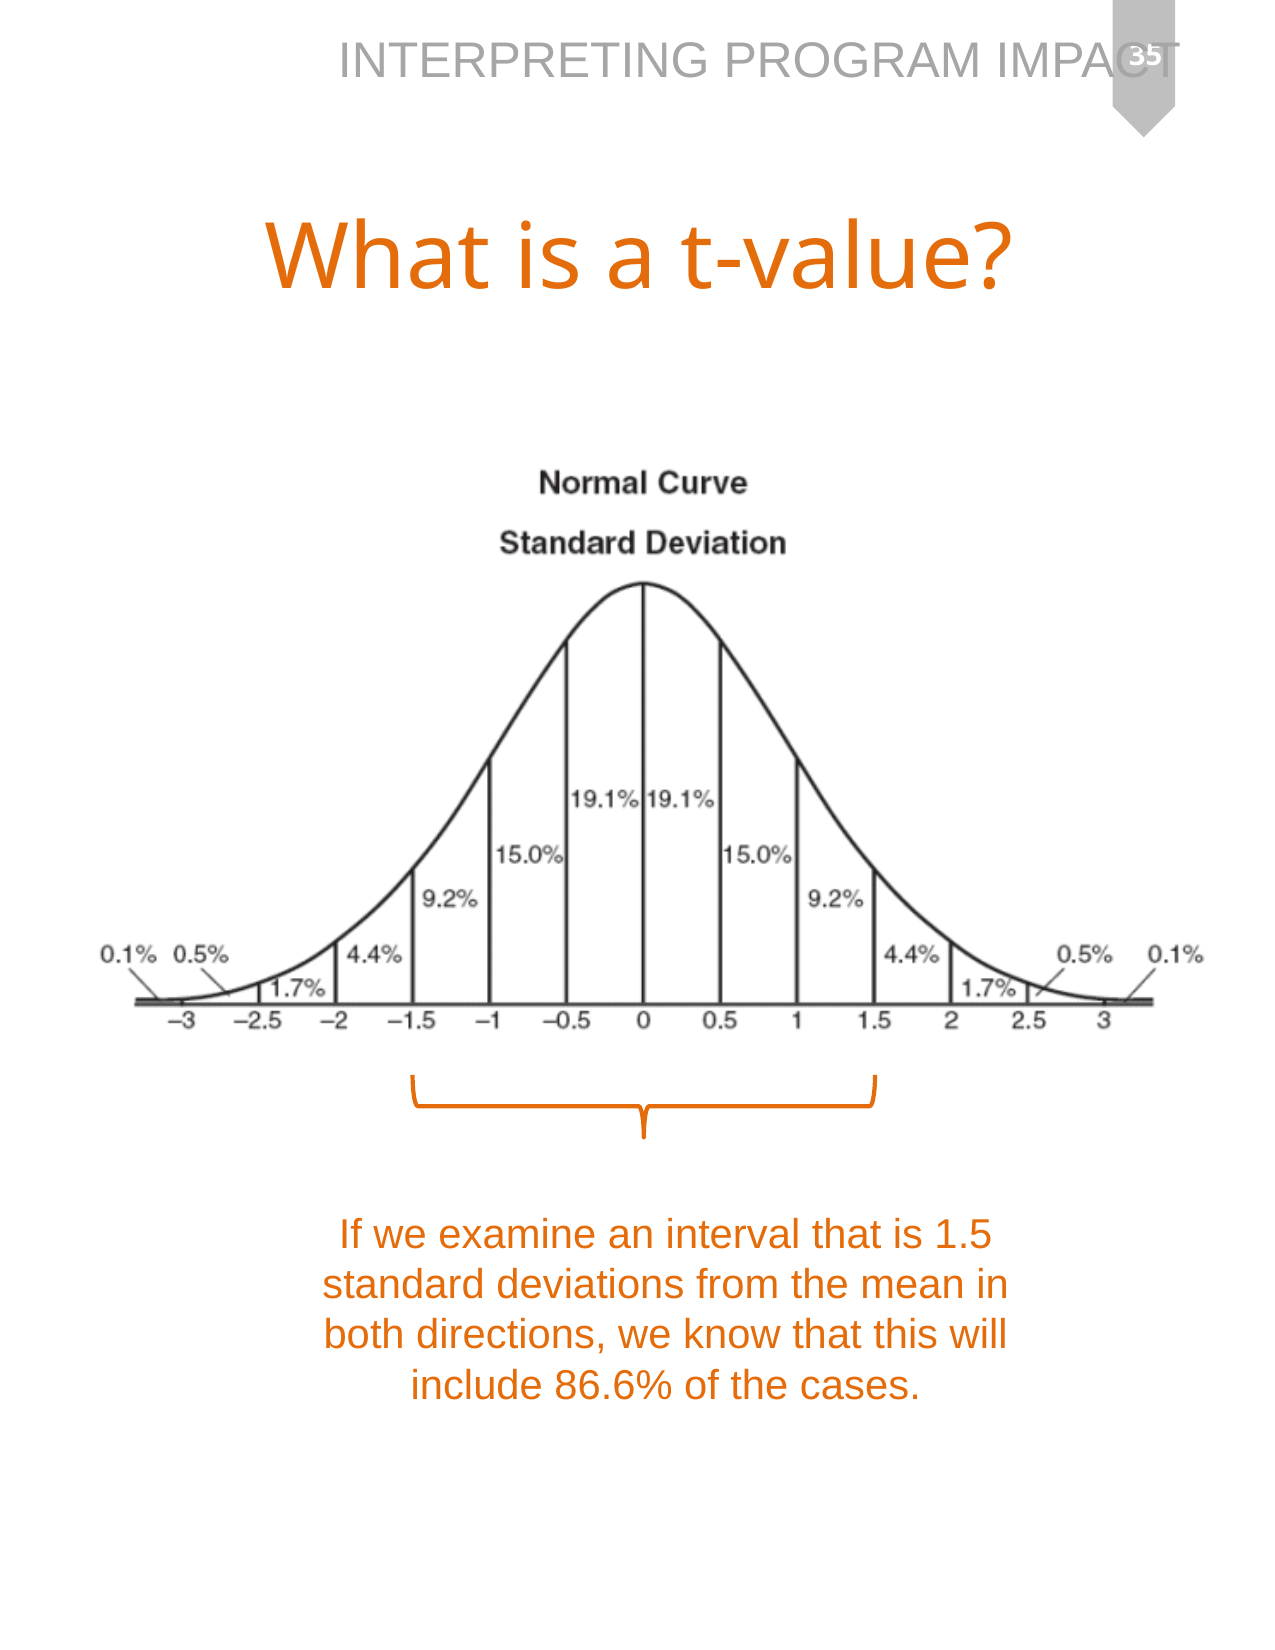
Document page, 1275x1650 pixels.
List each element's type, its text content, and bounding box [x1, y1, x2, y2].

text_box [411, 1074, 876, 1139]
text_box If we examine an interval that is 1.5 standard deviations from the mean in both directions, we know that this will include 86.6% of the cases. [262, 1199, 1070, 1415]
picture [66, 437, 1230, 1049]
slide_number 35 [1089, 12, 1202, 101]
text_box What is a t-value? [65, 189, 1213, 436]
